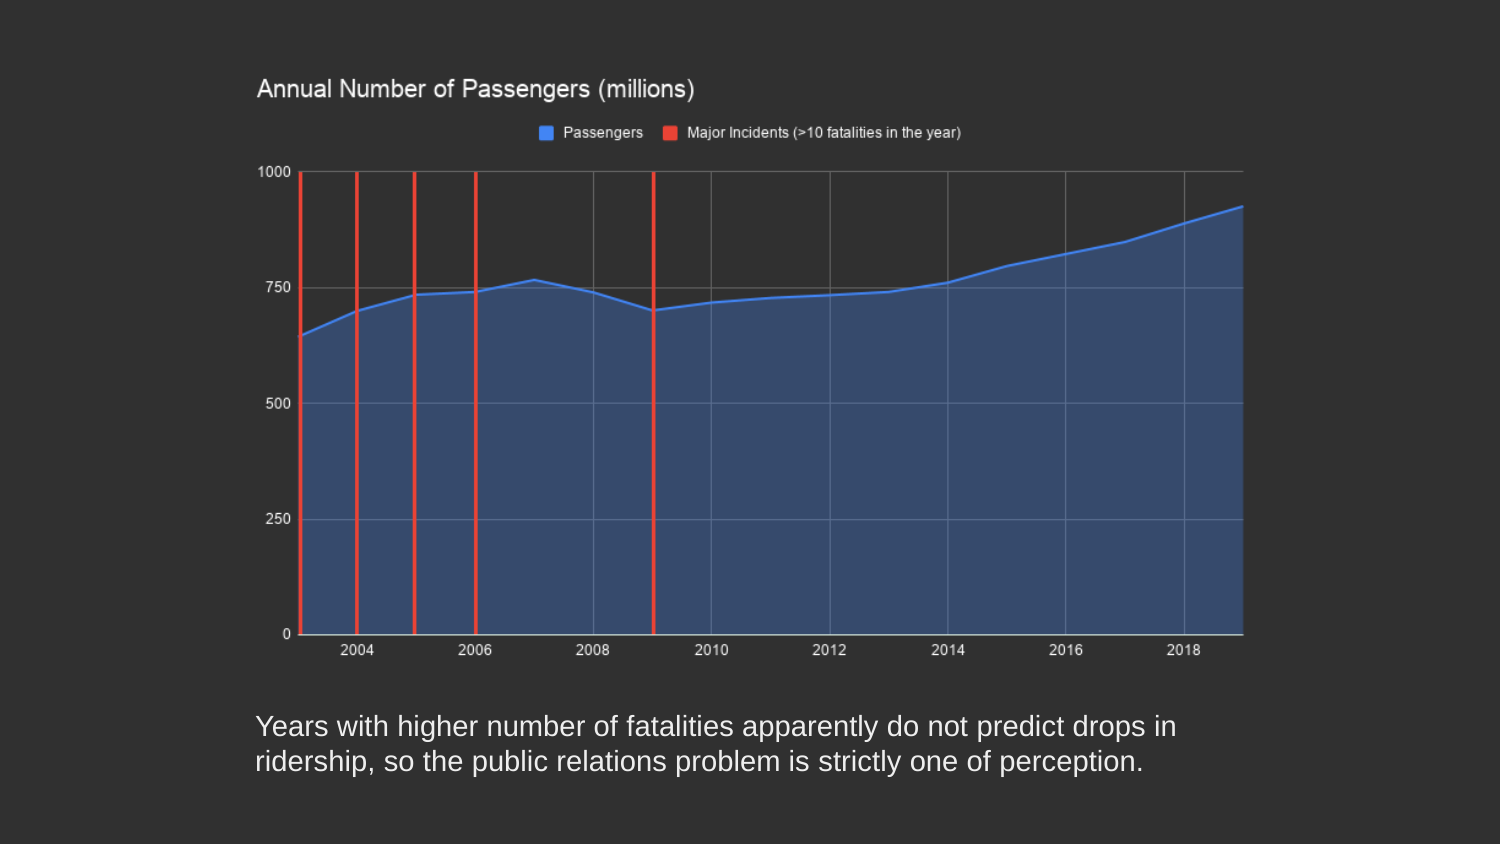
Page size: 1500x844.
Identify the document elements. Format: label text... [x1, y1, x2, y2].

picture [223, 41, 1276, 693]
text_box Years with higher number of fatalities apparently do not predict drops in ridership, so the public relations problem is strictly one of perception. [240, 701, 1252, 792]
